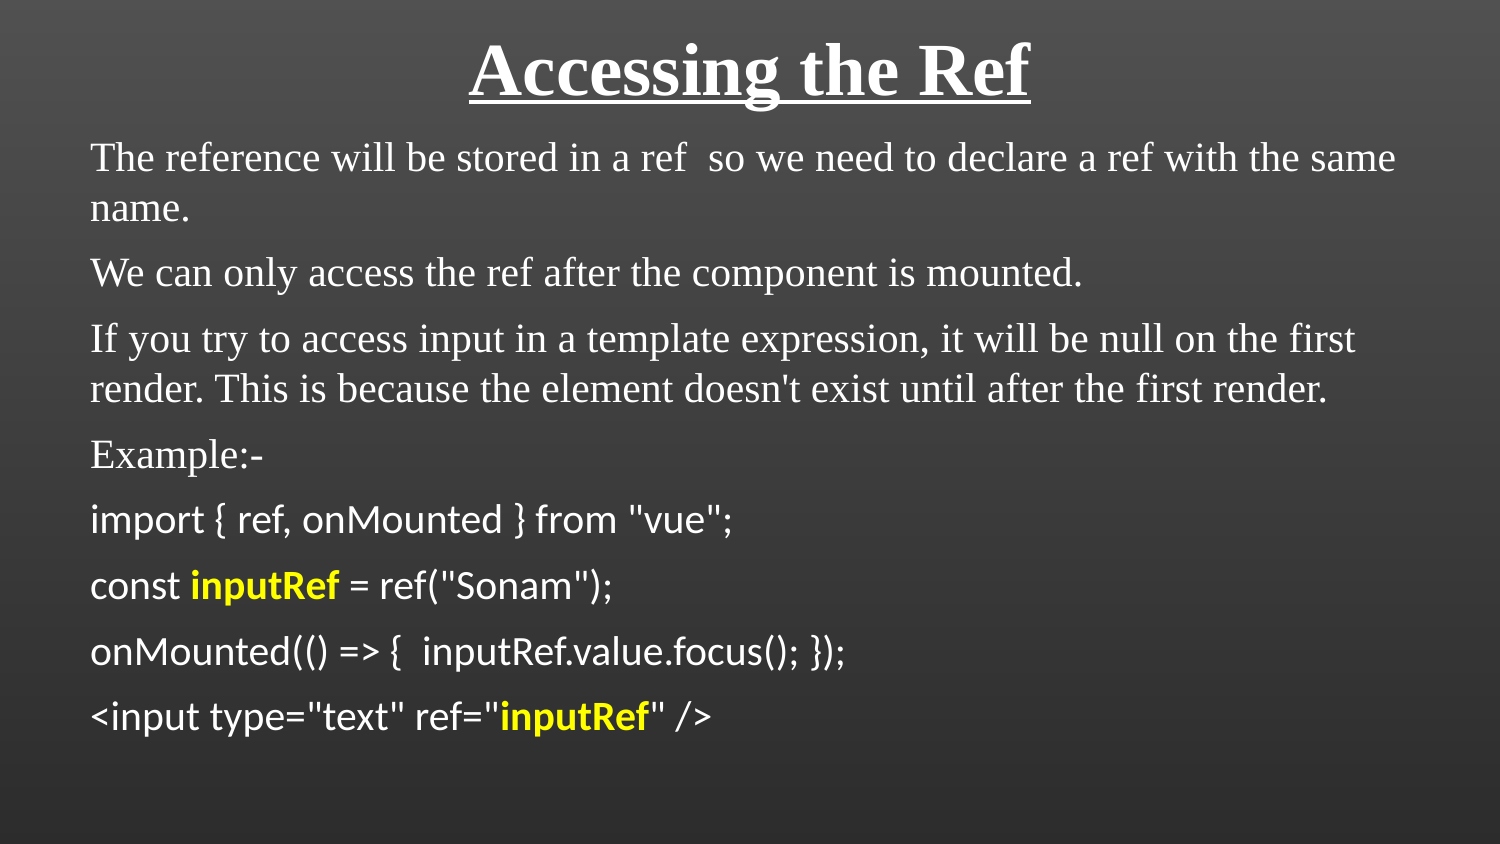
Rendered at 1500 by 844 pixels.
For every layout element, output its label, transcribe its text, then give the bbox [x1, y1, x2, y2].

text_box Accessing the Ref [74, 9, 1425, 122]
list The reference will be stored in a ref so we need to declare a ref with the same name. We can only access the ref after the component is mounted. If you try to access input in a template expression, it will be null on the first render. This is because the element doesn't exist until after the first render. Example:- import { ref, onMounted } from "vue"; const inputRef = ref("Sonam"); onMounted(() => { inputRef.value.focus(); }); <input type="text" ref="inputRef" /> [75, 122, 1425, 822]
